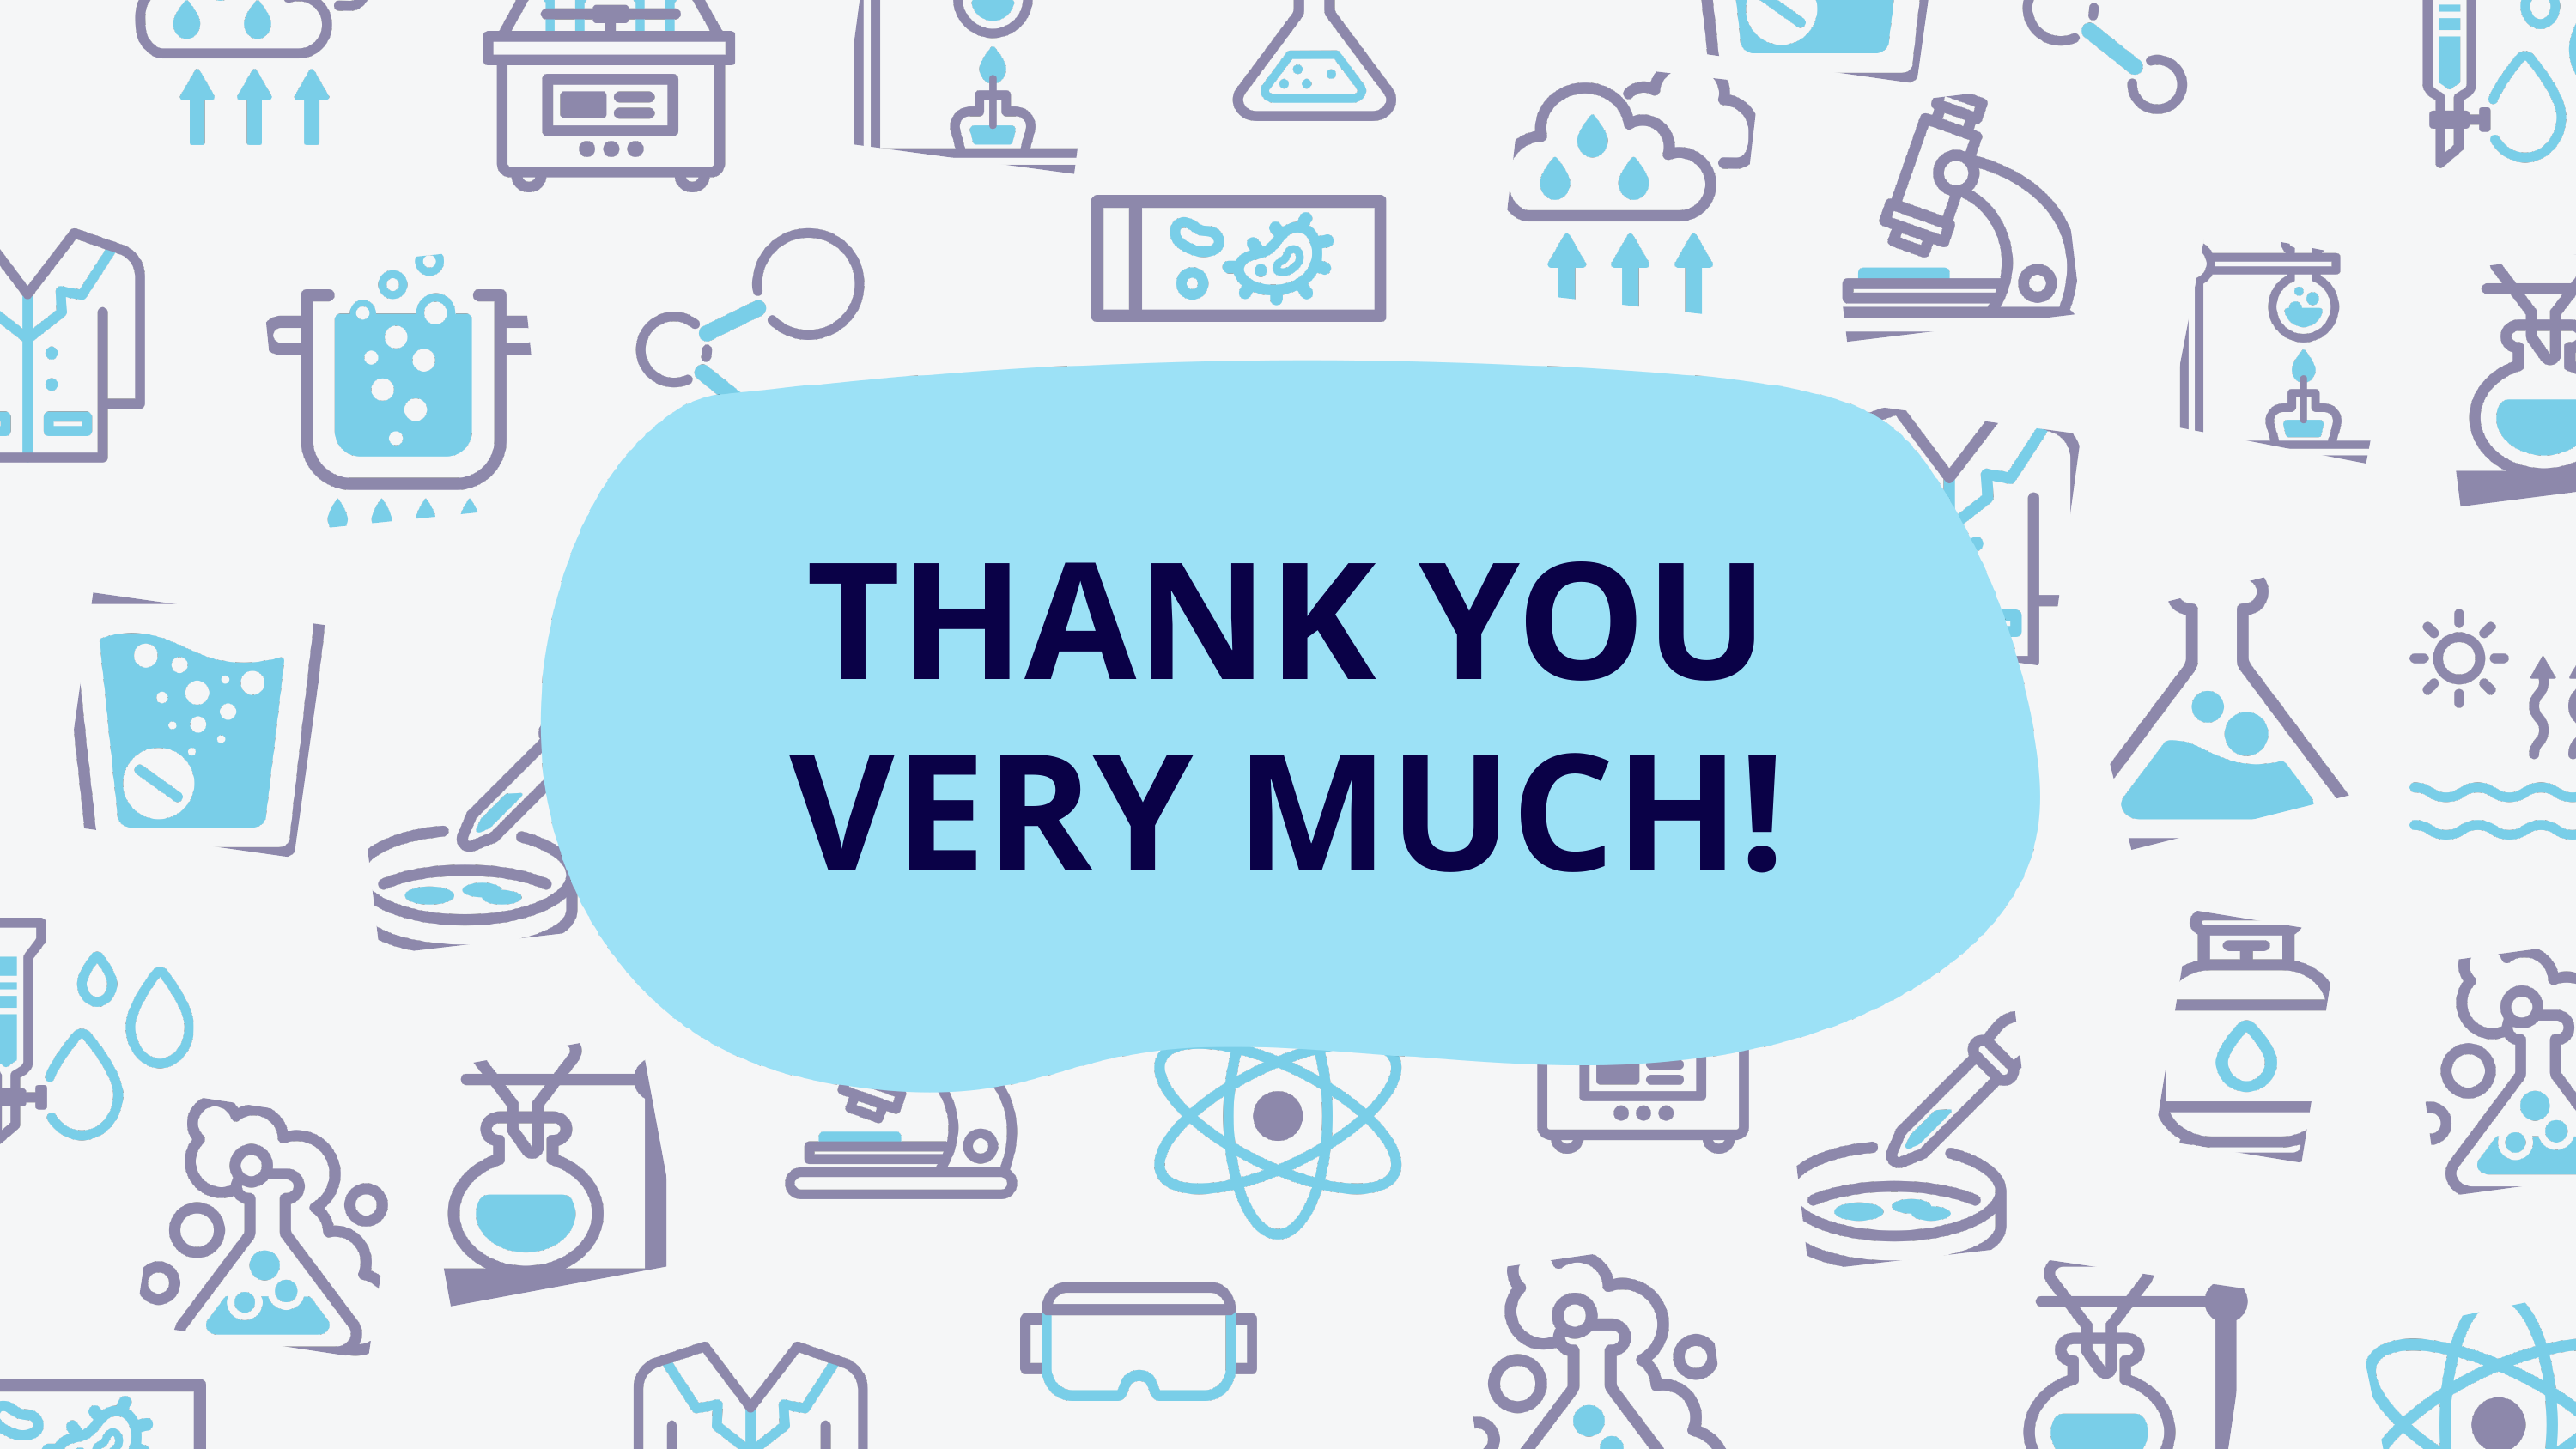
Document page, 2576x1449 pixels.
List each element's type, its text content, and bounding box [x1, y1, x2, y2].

text_box [2075, 567, 2360, 850]
text_box [352, 700, 533, 955]
text_box [2409, 0, 2576, 168]
text_box [1498, 56, 1759, 318]
text_box [2407, 943, 2576, 1198]
text_box [1452, 1239, 1730, 1449]
text_box [2168, 227, 2404, 464]
text_box [533, 357, 2043, 1094]
text_box [1524, 1094, 1759, 1154]
text_box [1788, 1094, 2043, 1271]
text_box [408, 1052, 683, 1307]
text_box [2360, 1292, 2576, 1449]
text_box [135, 0, 371, 145]
text_box [2020, 0, 2252, 114]
text_box [1019, 1282, 1257, 1401]
text_box [0, 1379, 206, 1449]
text_box [633, 227, 865, 357]
text_box [483, 0, 736, 192]
text_box [2431, 254, 2576, 507]
text_box [633, 1341, 868, 1449]
text_box [2409, 609, 2576, 840]
text_box [0, 227, 145, 463]
text_box [2154, 909, 2339, 1163]
text_box [1819, 88, 2081, 343]
text_box [2043, 428, 2081, 667]
text_box [135, 1096, 404, 1360]
text_box [841, 0, 1098, 174]
text_box [1990, 1255, 2252, 1449]
text_box [261, 246, 533, 532]
text_box [1091, 195, 1387, 322]
text_box [1195, 0, 1438, 121]
text_box [1150, 1094, 1406, 1240]
text_box [1683, 0, 1929, 84]
text_box [60, 592, 327, 858]
text_box [784, 1094, 1020, 1199]
text_box [0, 918, 194, 1146]
text_box THANK YOU VERY MUCH! [677, 519, 1899, 903]
